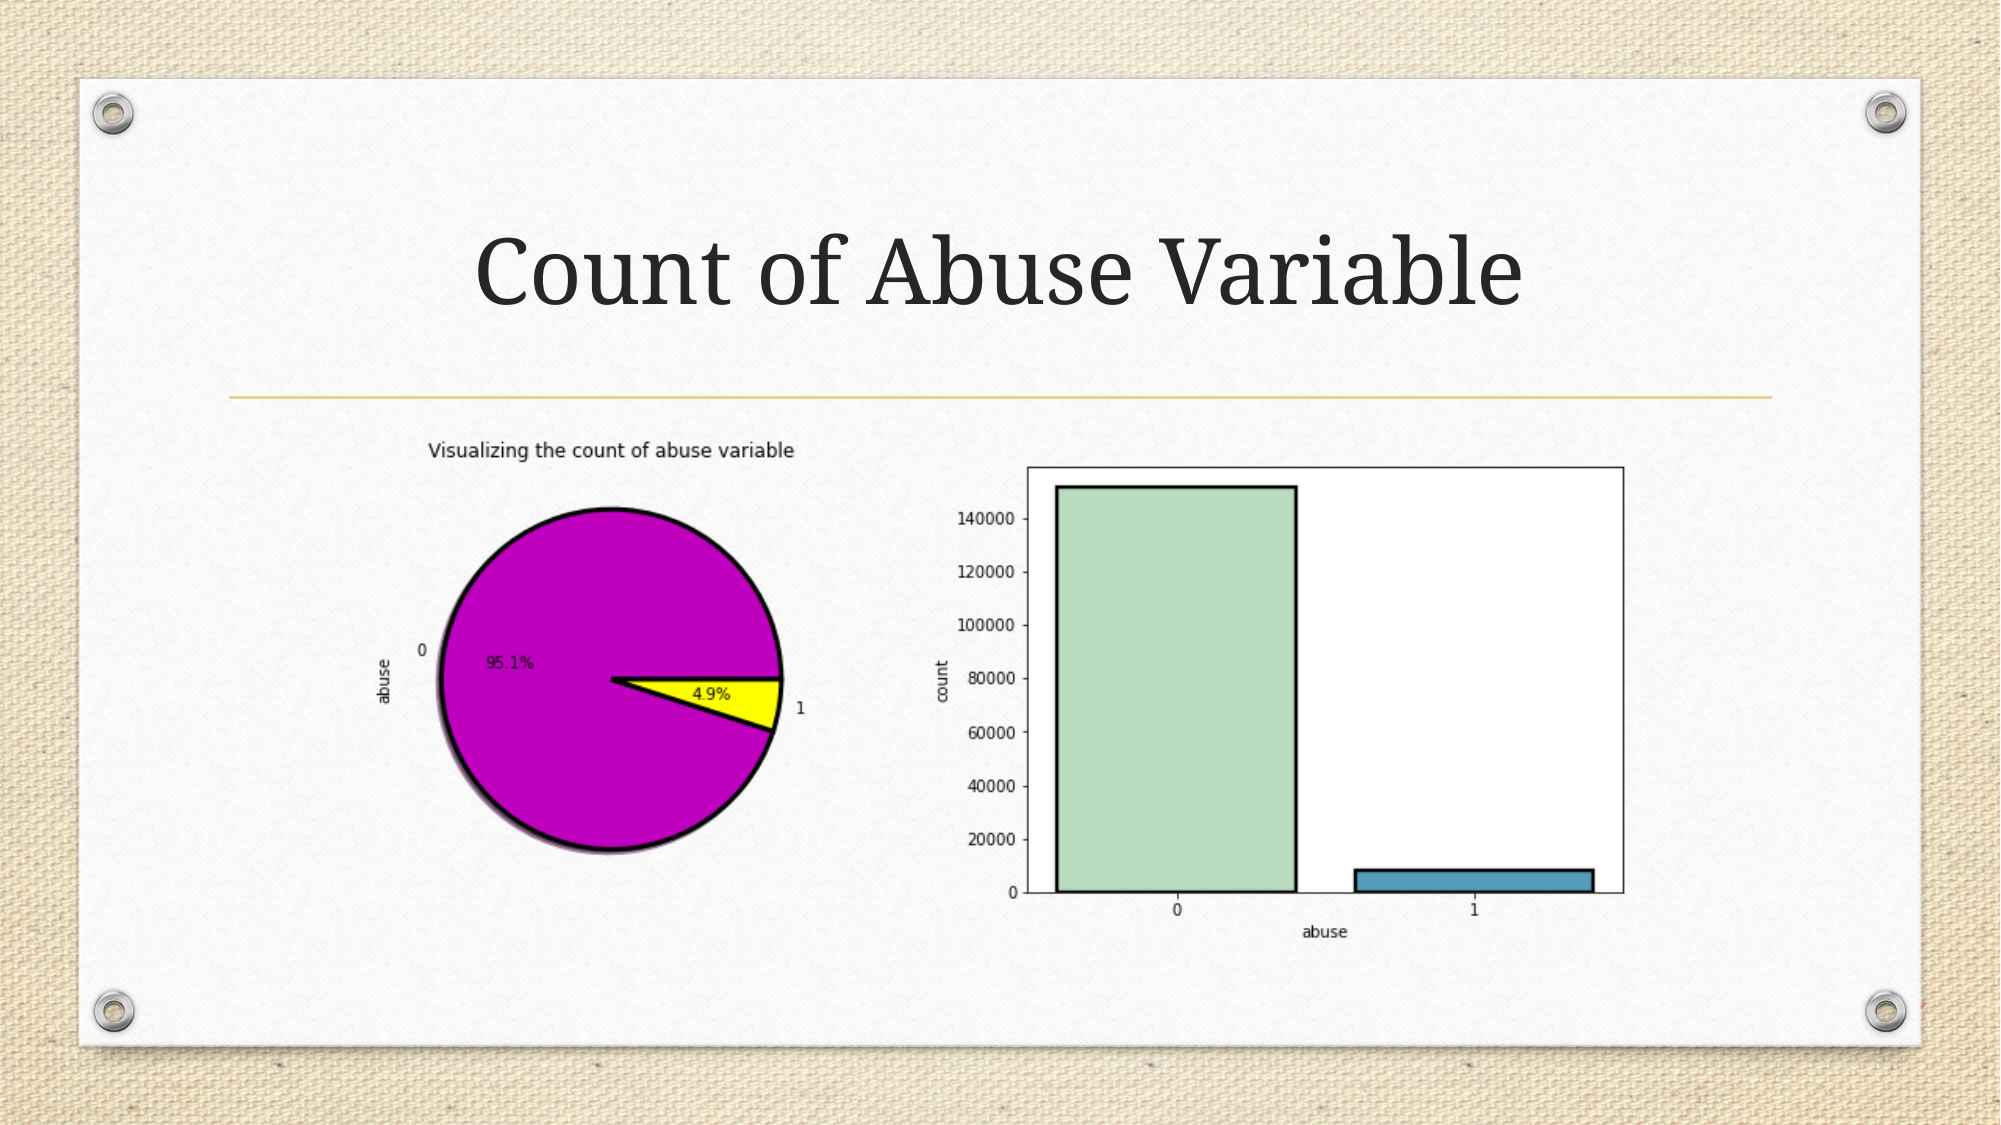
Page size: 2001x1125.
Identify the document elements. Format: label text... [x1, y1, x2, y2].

picture [0, 0, 2001, 1125]
title Count of Abuse Variable [212, 161, 1788, 375]
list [366, 431, 1634, 953]
